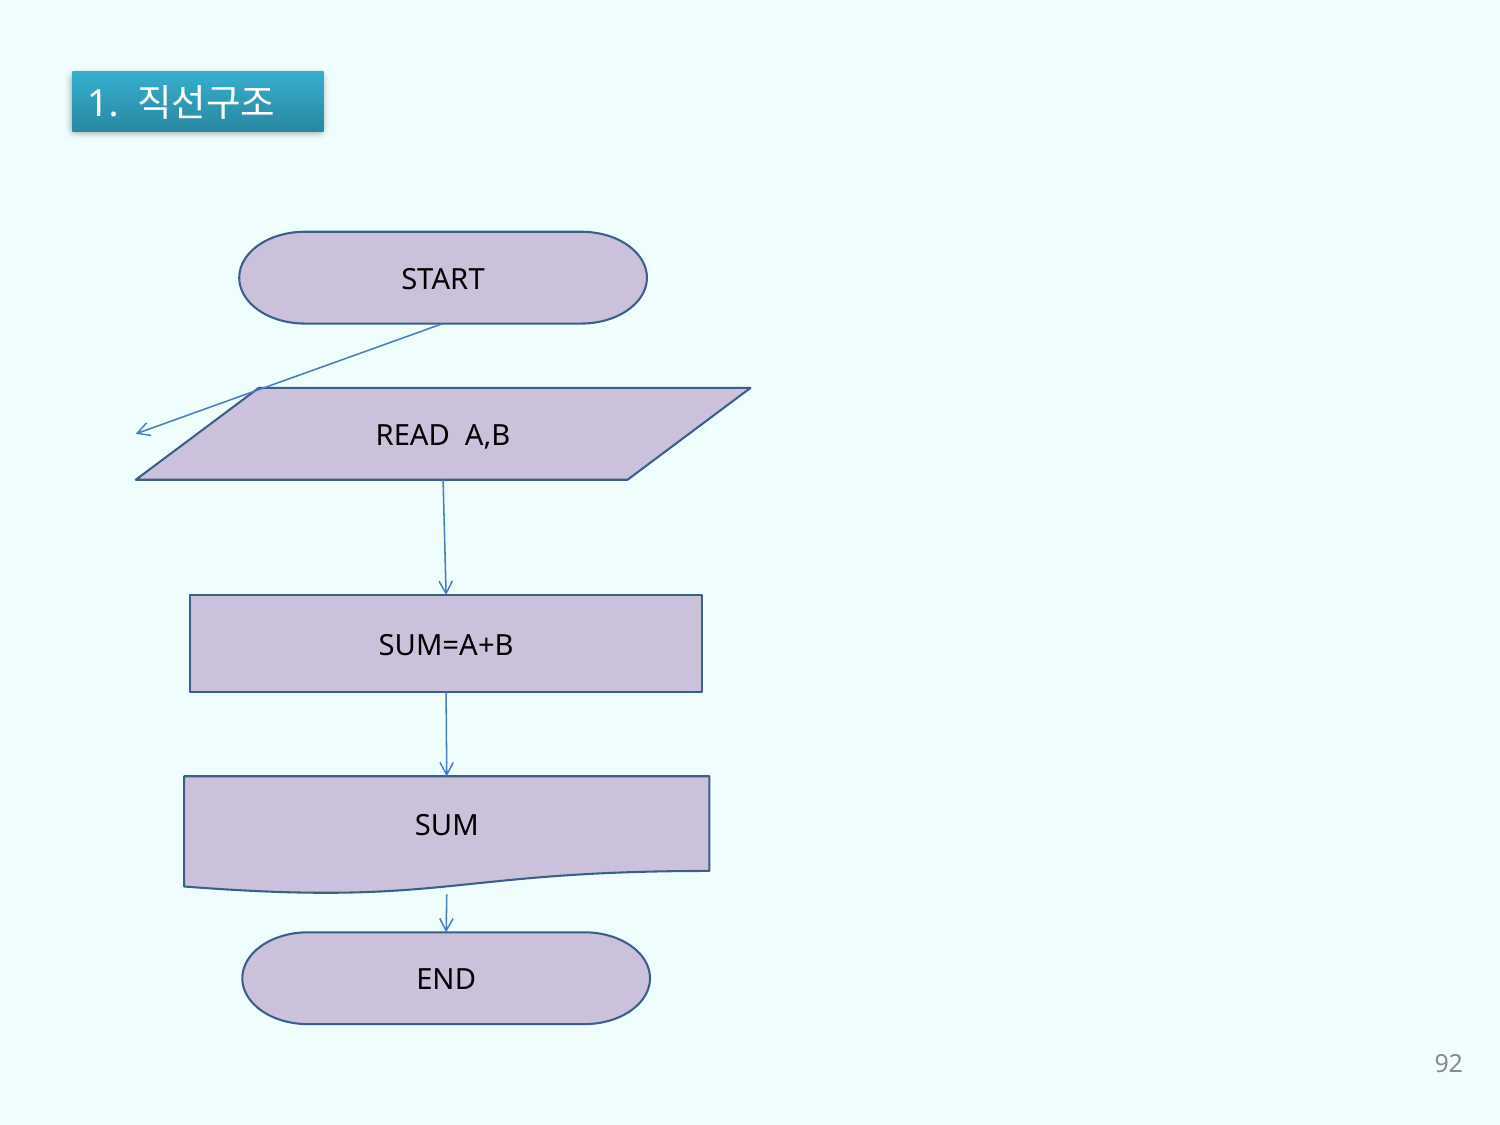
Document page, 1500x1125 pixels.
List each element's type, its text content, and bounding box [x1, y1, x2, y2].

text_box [135, 231, 751, 1025]
slide_number 92 [1128, 1035, 1478, 1095]
text_box 1. 직선구조 [72, 71, 324, 132]
